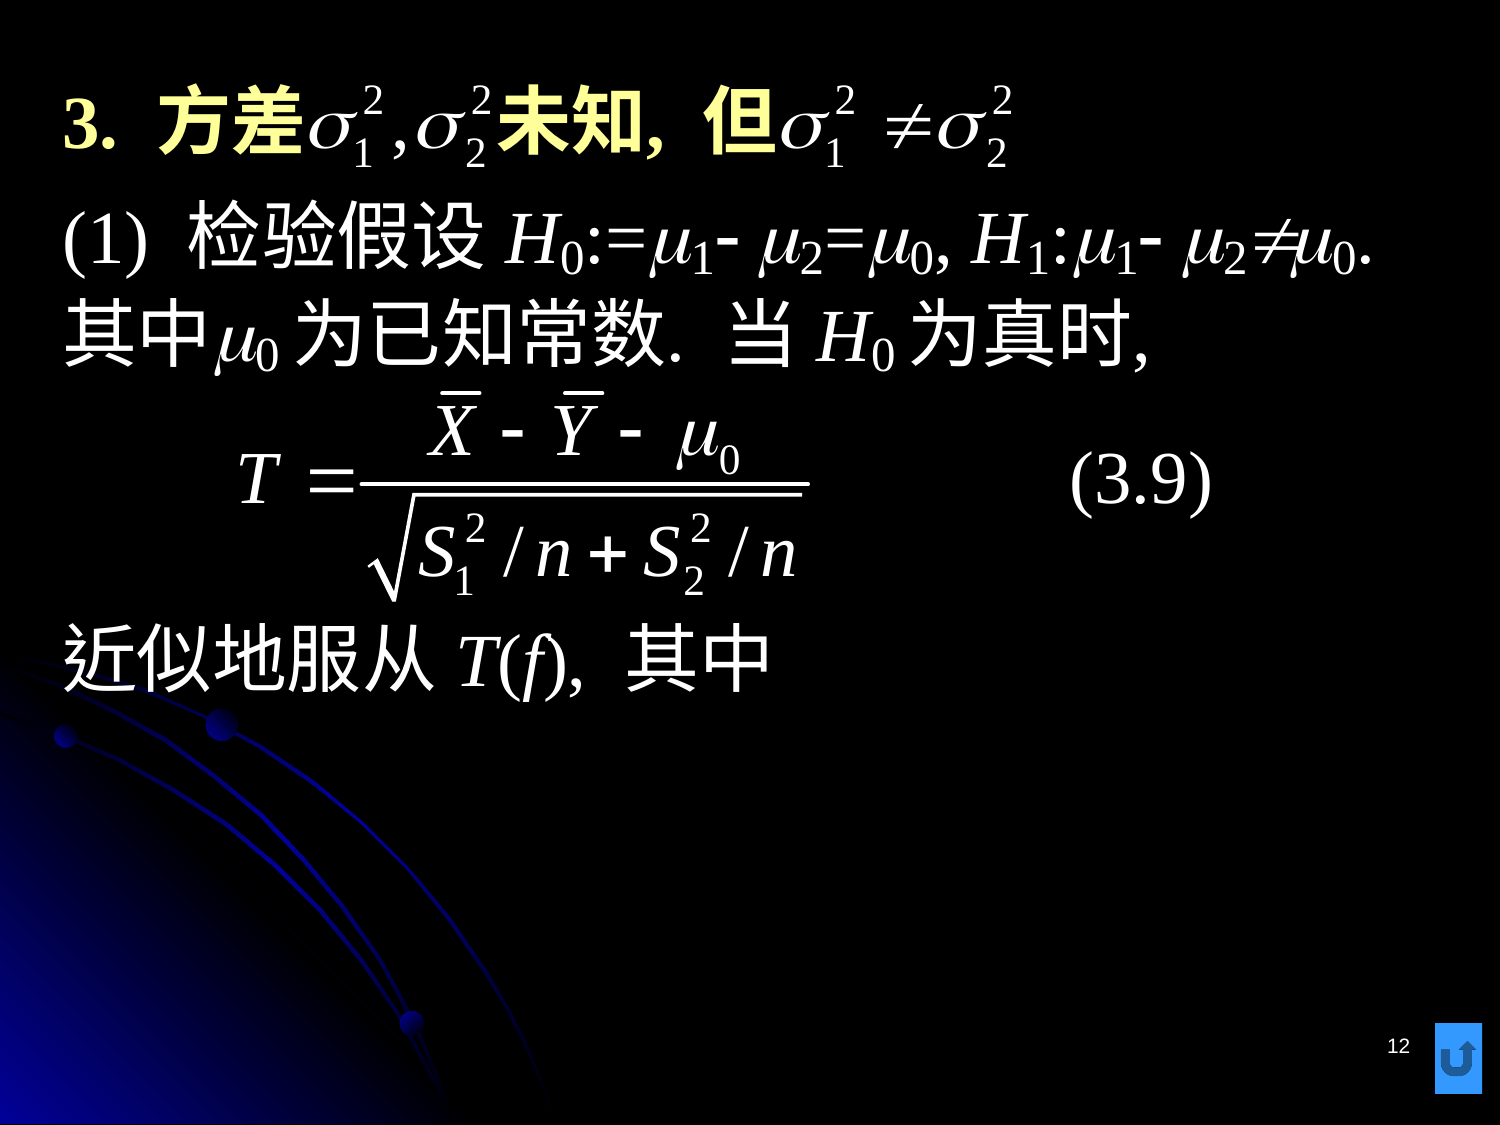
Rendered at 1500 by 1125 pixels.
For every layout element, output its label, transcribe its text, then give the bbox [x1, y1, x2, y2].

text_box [61, 58, 1472, 904]
slide_number 12 [1074, 1025, 1425, 1100]
